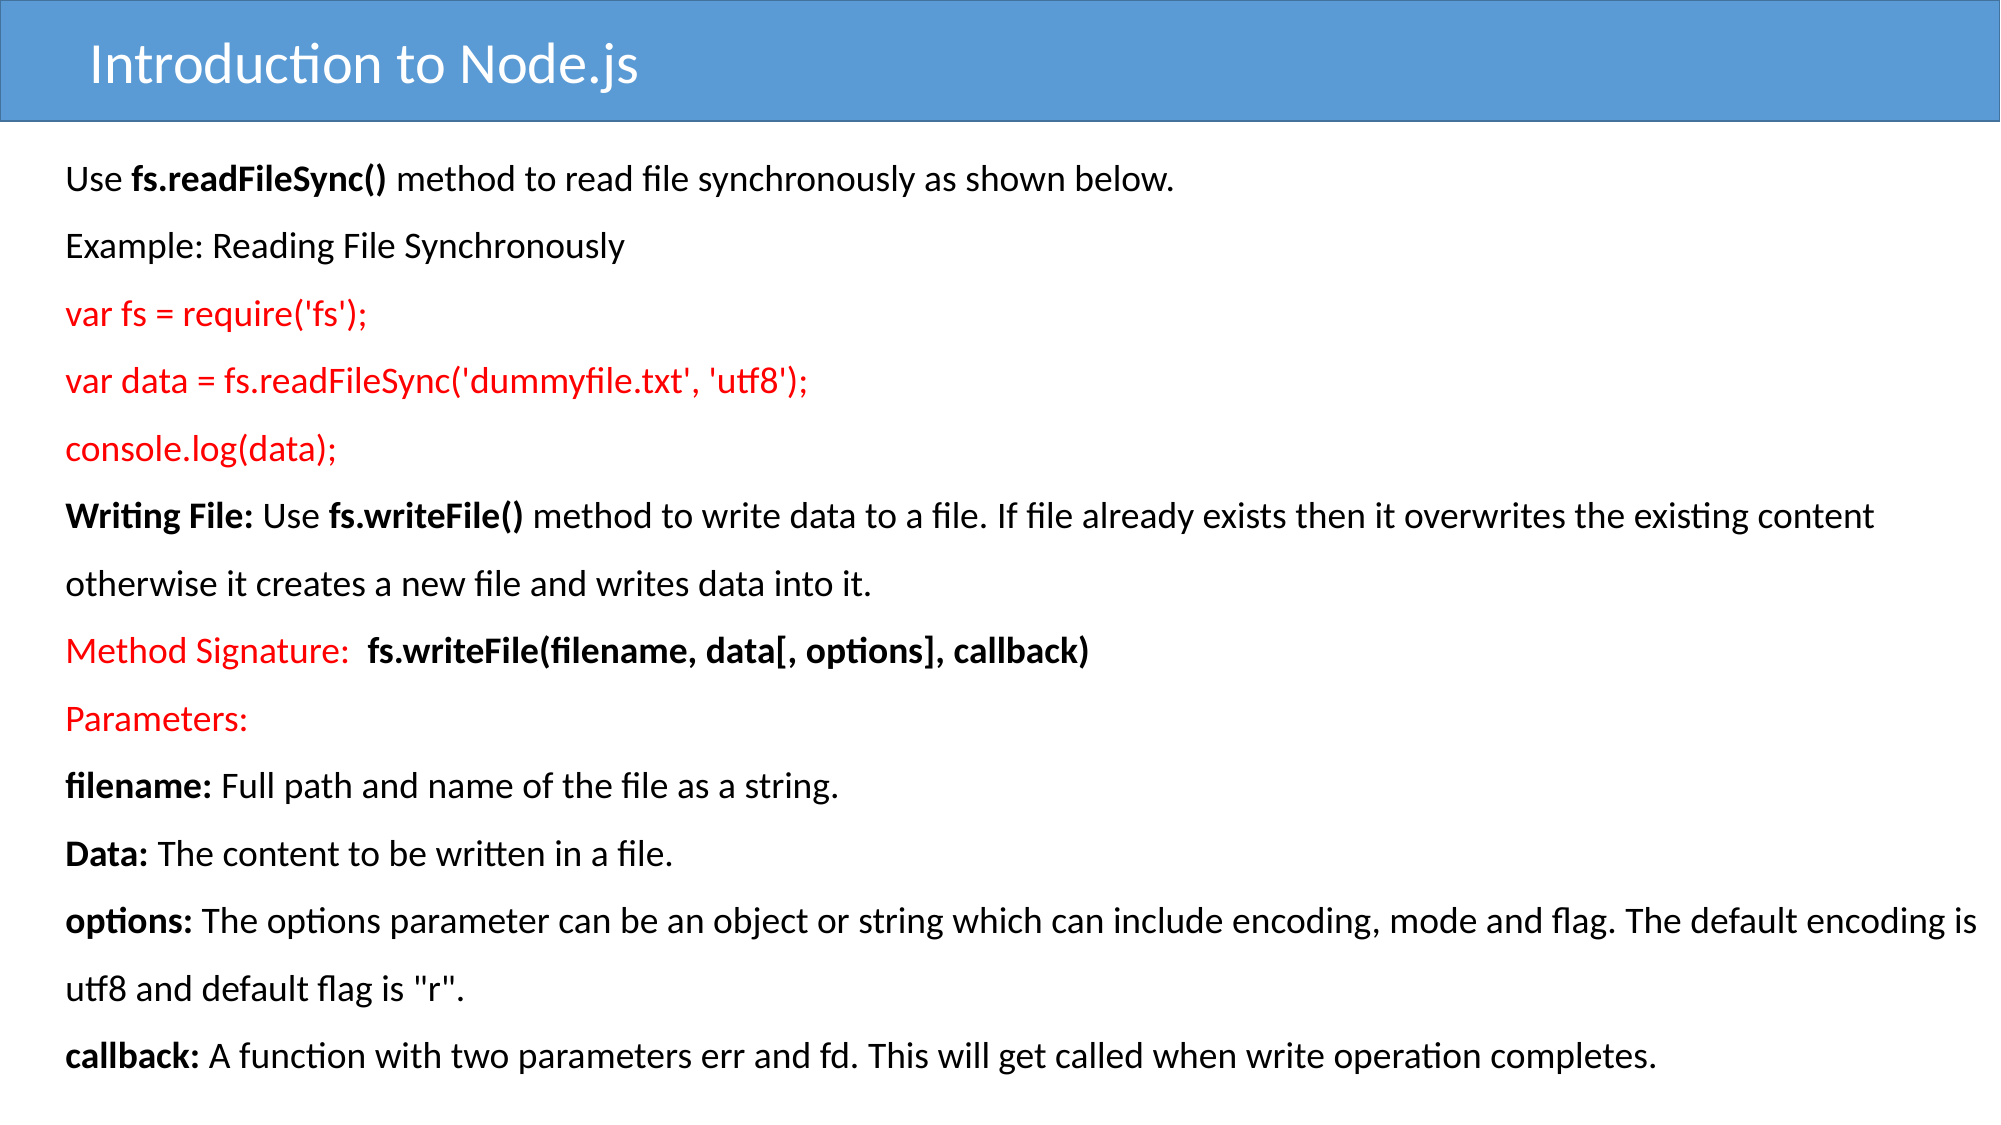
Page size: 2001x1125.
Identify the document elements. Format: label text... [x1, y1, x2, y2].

text_box Use fs.readFileSync() method to read file synchronously as shown below. Example: Reading File Synchronously var fs = require('fs'); var data = fs.readFileSync('dummyfile.txt', 'utf8'); console.log(data); Writing File: Use fs.writeFile() method to write data to a file. If file already exists then it overwrites the existing content otherwise it creates a new file and writes data into it. Method Signature: fs.writeFile(filename, data[, options], callback) Parameters: filename: Full path and name of the file as a string. Data: The content to be written in a file. options: The options parameter can be an object or string which can include encoding, mode and flag. The default encoding is utf8 and default flag is "r". callback: A function with two parameters err and fd. This will get called when write operation completes. [50, 230, 2000, 1125]
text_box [0, 0, 2000, 230]
